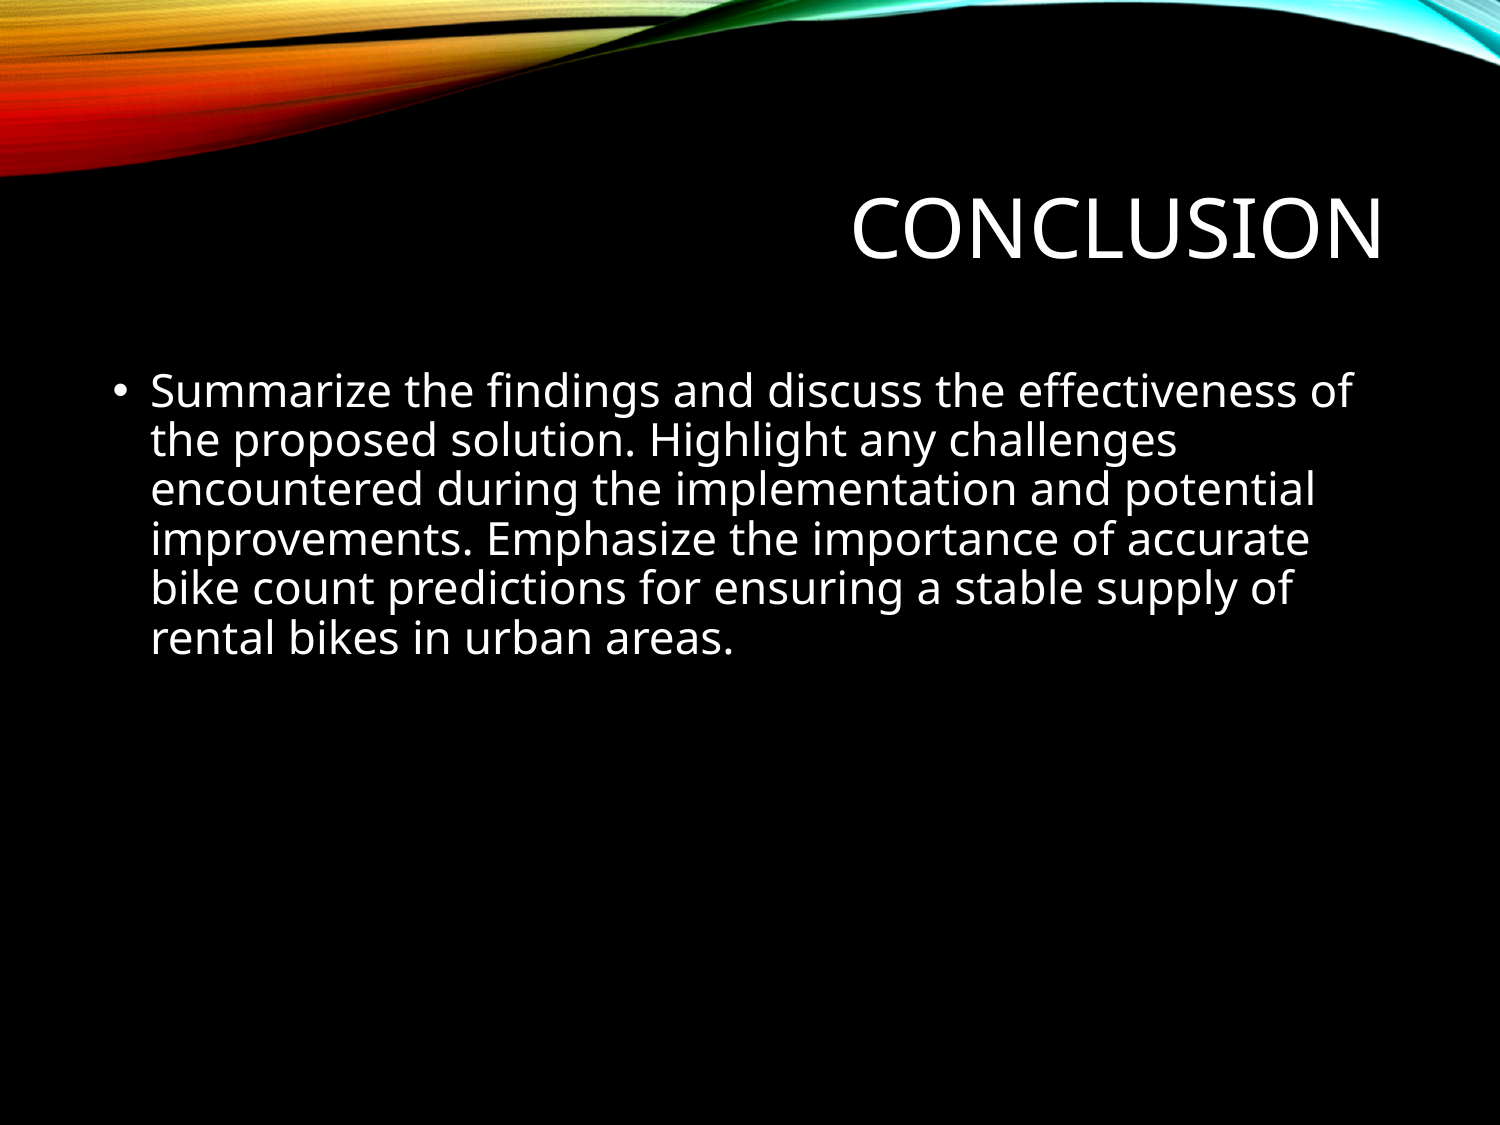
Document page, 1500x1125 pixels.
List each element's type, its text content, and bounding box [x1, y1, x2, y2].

list Summarize the findings and discuss the effectiveness of the proposed solution. Highlight any challenges encountered during the implementation and potential improvements. Emphasize the importance of accurate bike count predictions for ensuring a stable supply of rental bikes in urban areas. [97, 360, 1403, 1028]
title Conclusion [356, 125, 1403, 338]
picture [0, 0, 1500, 178]
